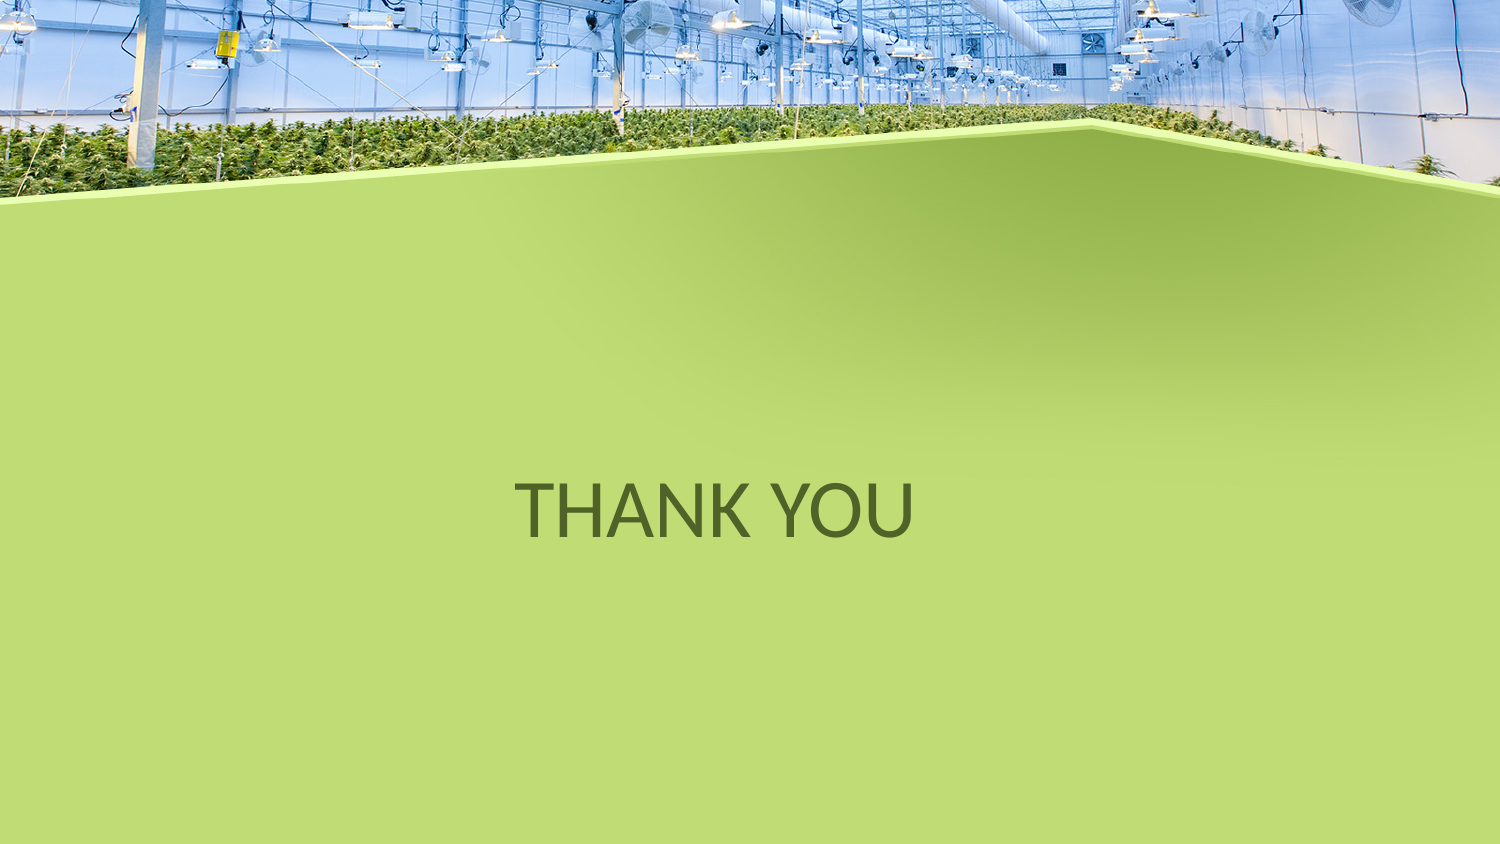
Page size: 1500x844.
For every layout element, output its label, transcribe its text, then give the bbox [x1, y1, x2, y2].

picture [0, 0, 1500, 844]
text_box THANK YOU [499, 446, 976, 562]
